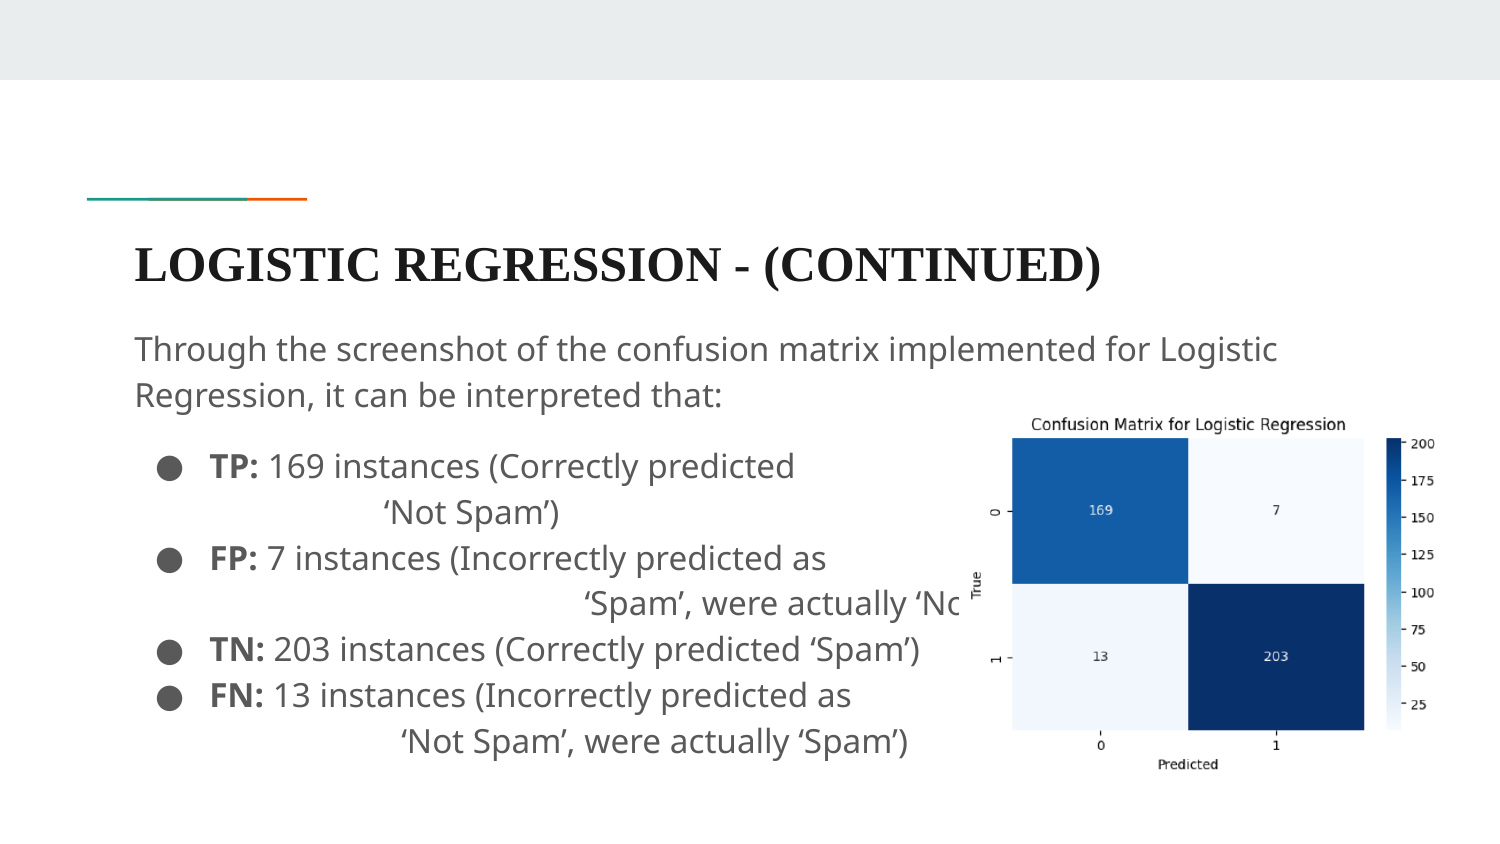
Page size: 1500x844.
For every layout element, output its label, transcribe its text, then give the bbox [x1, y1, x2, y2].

title LOGISTIC REGRESSION - (CONTINUED) [119, 216, 1381, 307]
picture [959, 403, 1444, 776]
list Through the screenshot of the confusion matrix implemented for Logistic Regression, it can be interpreted that: TP: 169 instances (Correctly predicted ‘Not Spam’) FP: 7 instances (Incorrectly predicted as ‘Spam’, were actually ‘Not Spam’) TN: 203 instances (Correctly predicted ‘Spam’) FN: 13 instances (Incorrectly predicted as ‘Not Spam’, were actually ‘Spam’) [119, 307, 1381, 812]
